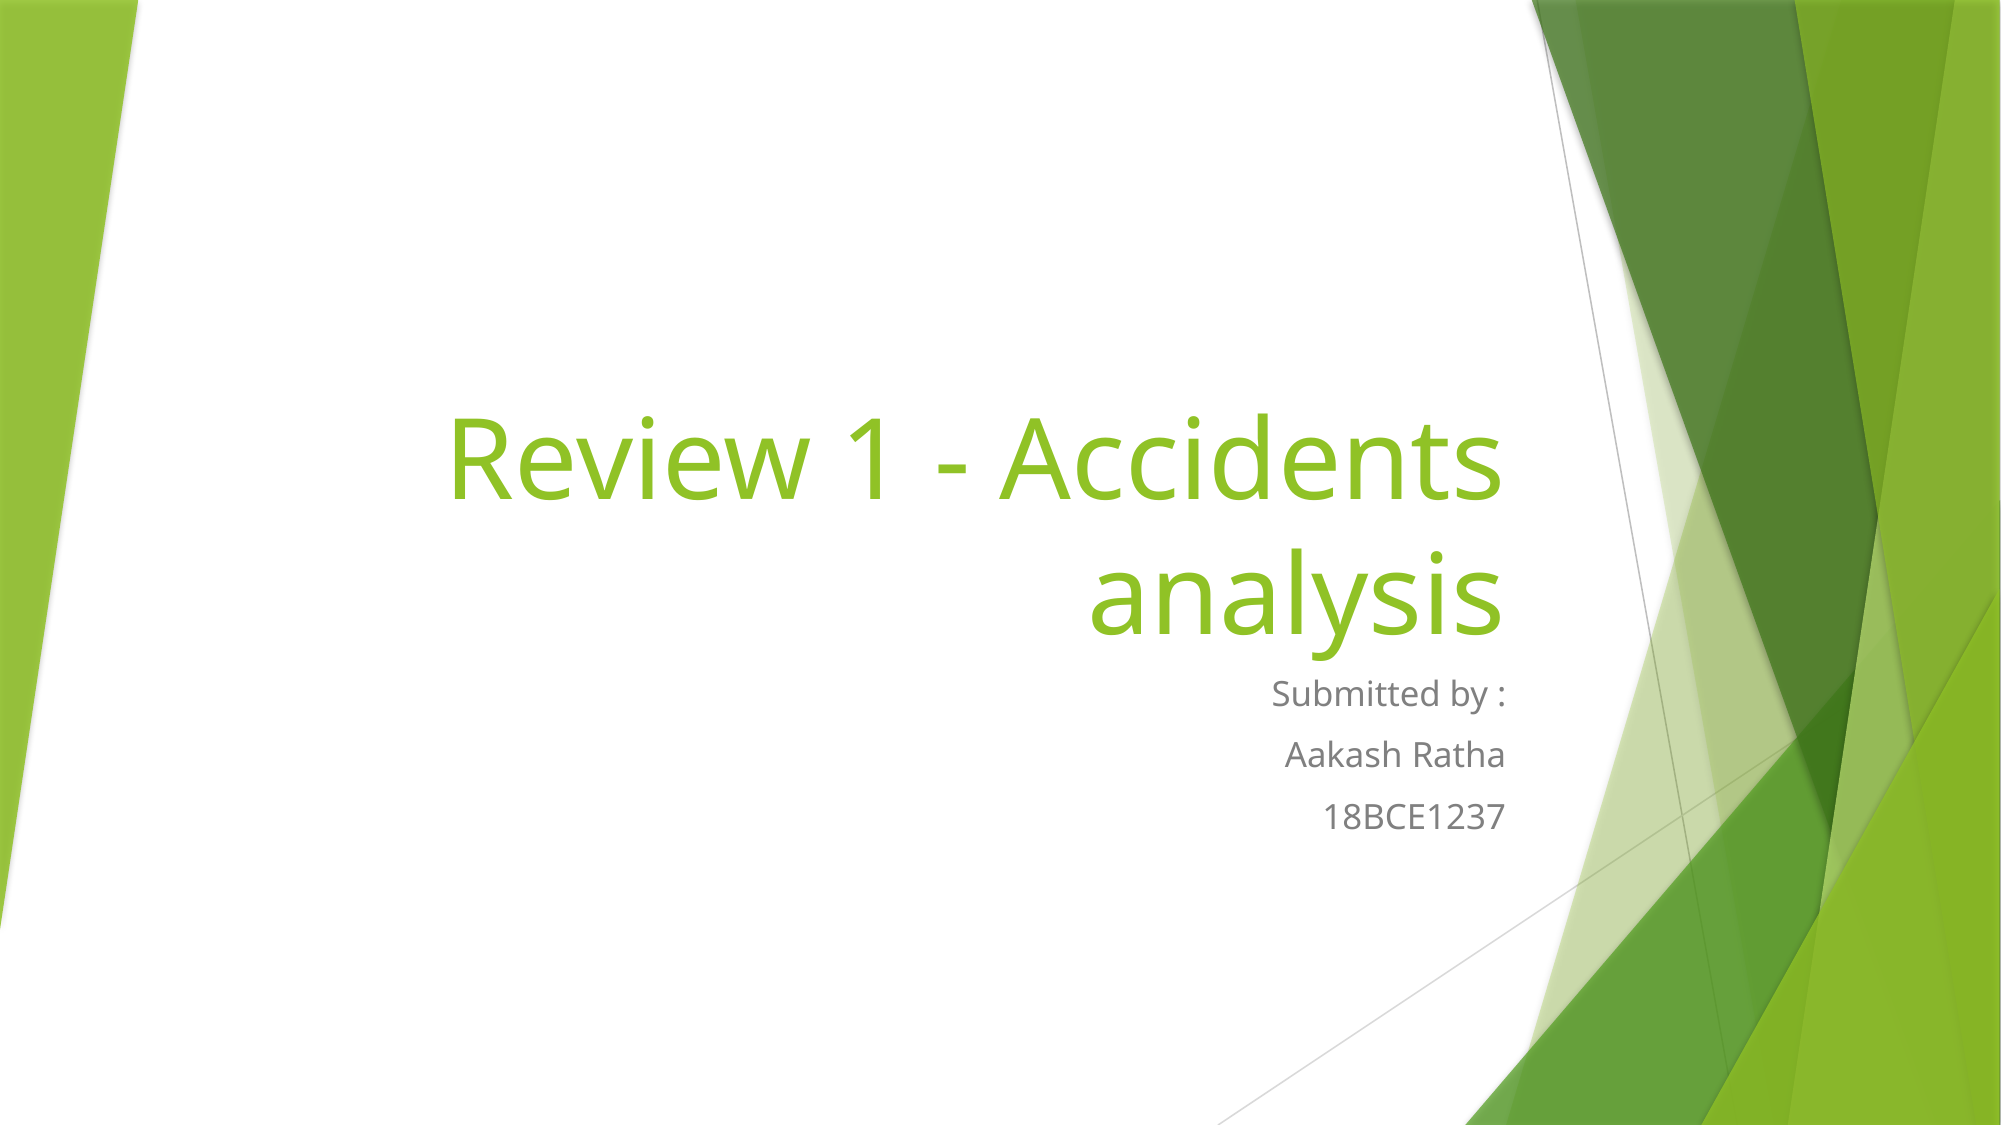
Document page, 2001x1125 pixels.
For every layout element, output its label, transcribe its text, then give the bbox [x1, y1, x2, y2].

title Review 1 - Accidents analysis [247, 394, 1522, 664]
subtitle Submitted by : Aakash Ratha 18BCE1237 [247, 664, 1522, 845]
